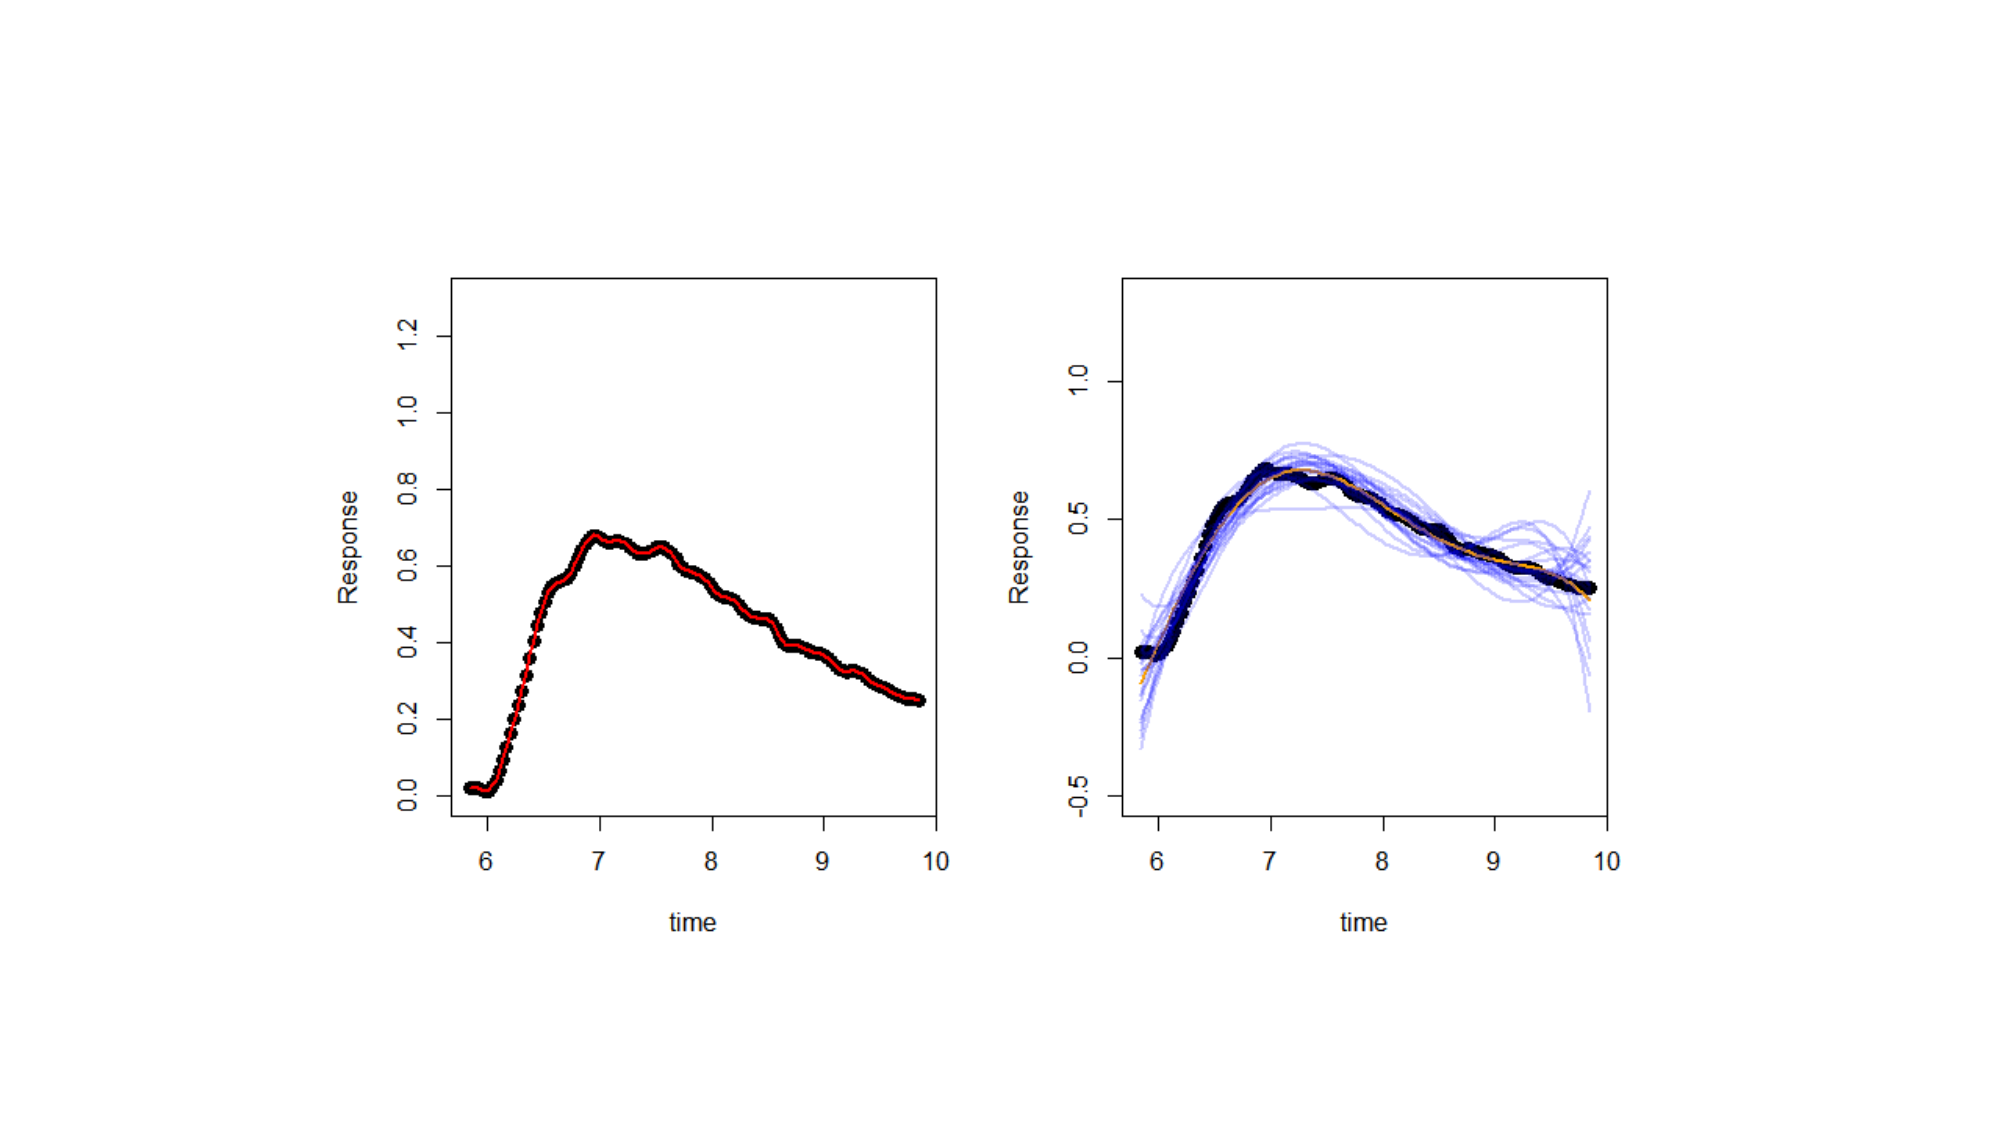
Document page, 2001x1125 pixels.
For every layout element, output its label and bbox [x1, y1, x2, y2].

picture [329, 156, 1671, 969]
